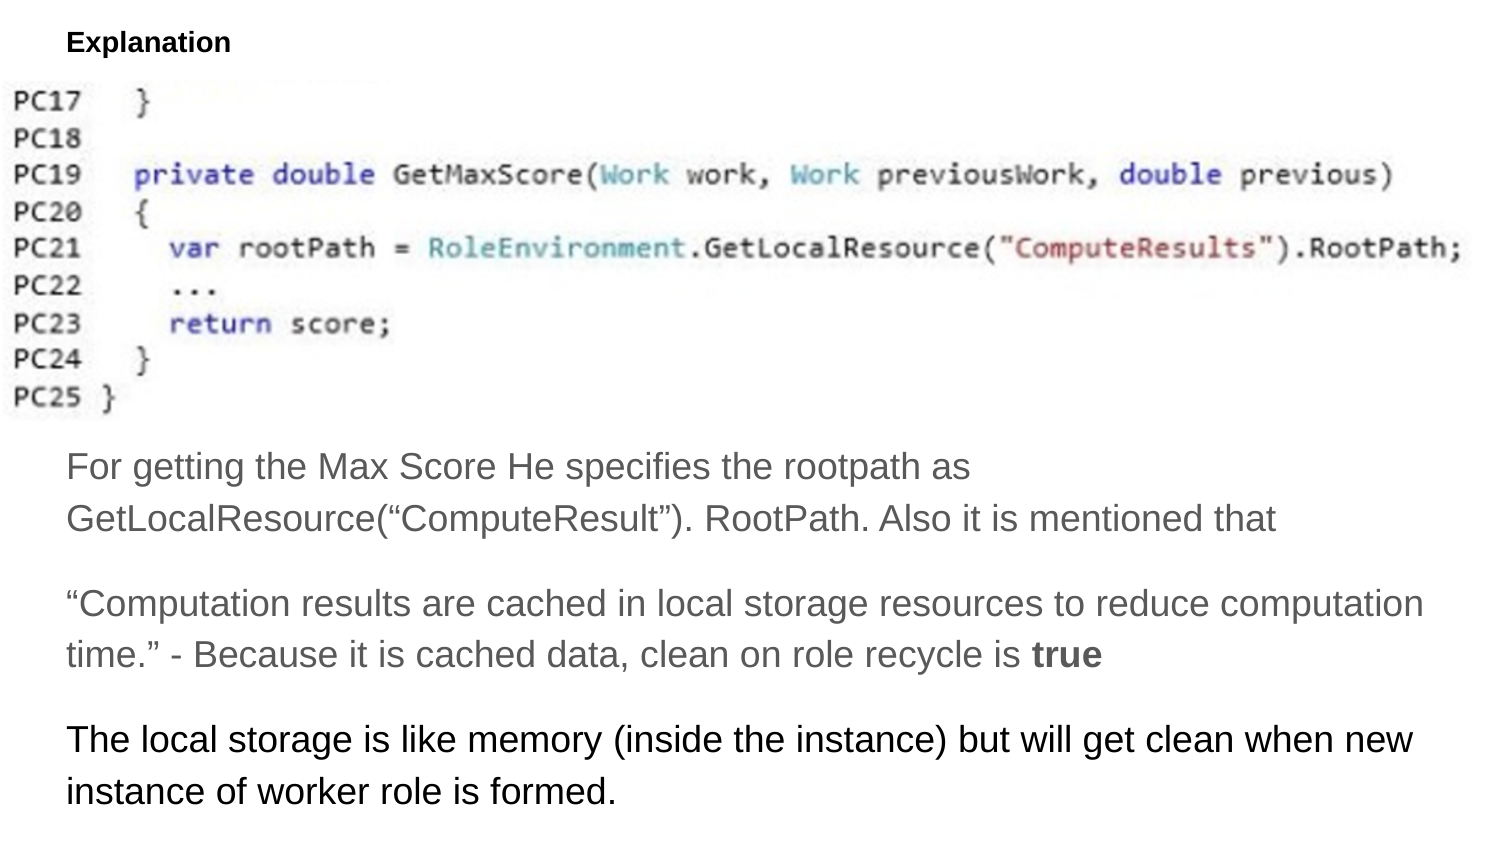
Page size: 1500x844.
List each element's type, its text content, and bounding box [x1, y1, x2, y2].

picture [0, 59, 1500, 428]
list For getting the Max Score He specifies the rootpath as GetLocalResource(“ComputeResult”). RootPath. Also it is mentioned that “Computation results are cached in local storage resources to reduce computation time.” - Because it is cached data, clean on role recycle is true The local storage is like memory (inside the instance) but will get clean when new instance of worker role is formed. [51, 436, 1449, 635]
title Explanation [51, 7, 1449, 58]
